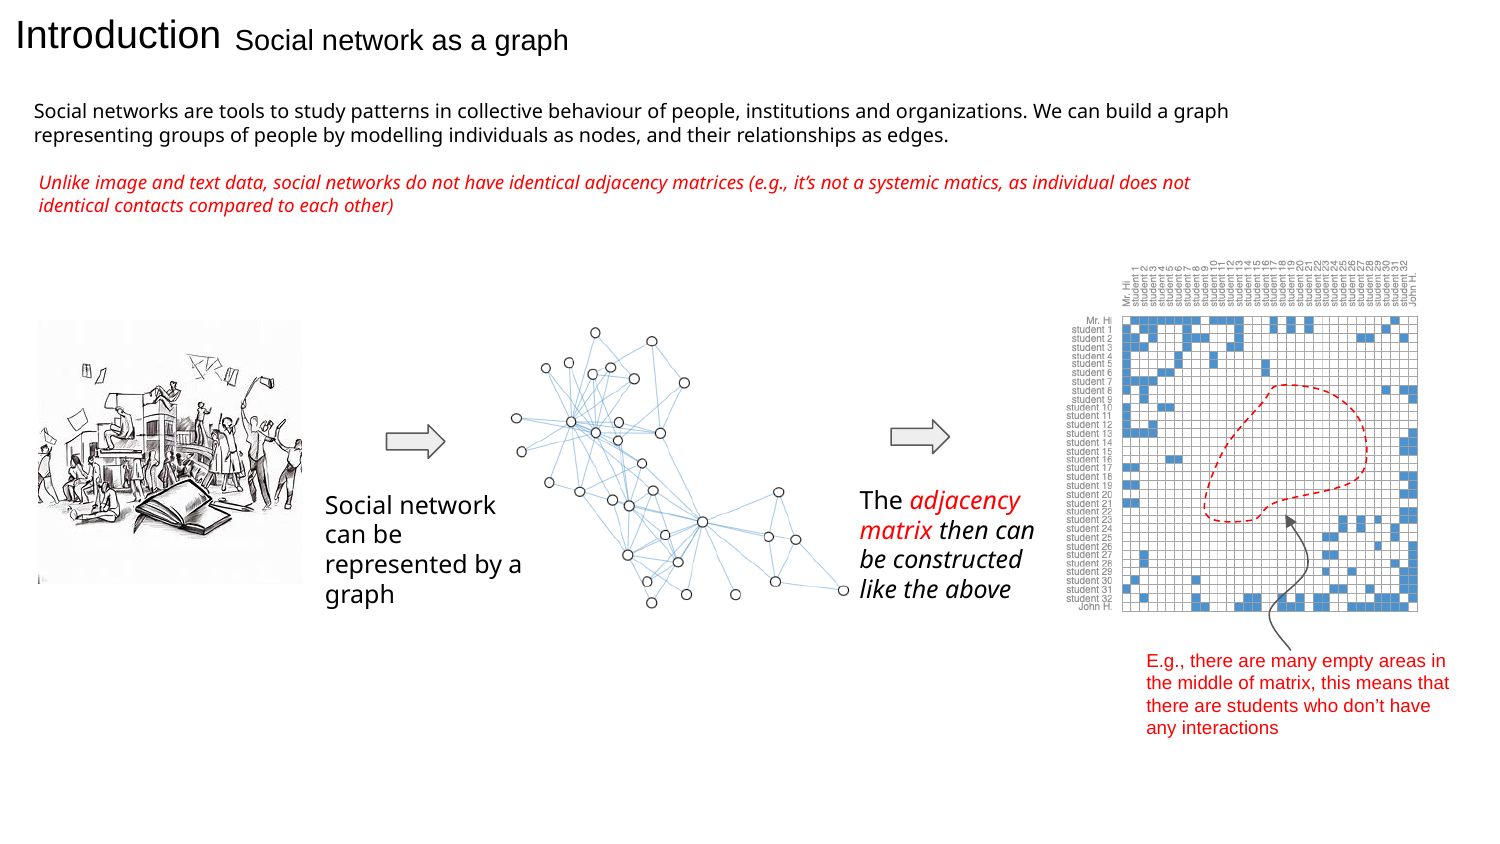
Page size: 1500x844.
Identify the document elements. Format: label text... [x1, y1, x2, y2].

text_box Social networks are tools to study patterns in collective behaviour of people, institutions and organizations. We can build a graph representing groups of people by modelling individuals as nodes, and their relationships as edges. [19, 84, 1294, 162]
picture [501, 320, 860, 611]
picture [1059, 255, 1428, 618]
text_box Social network can be represented by a graph [309, 474, 556, 624]
title Introduction [0, 0, 219, 72]
text_box [1272, 626, 1291, 651]
picture [38, 320, 302, 585]
text_box Unlike image and text data, social networks do not have identical adjacency matrices (e.g., it’s not a systemic matics, as individual does not identical contacts compared to each other) [23, 156, 1239, 232]
text_box [891, 419, 950, 454]
text_box The adjacency matrix then can be constructed like the above [857, 469, 1054, 619]
title Social network as a graph [219, 0, 593, 72]
text_box E.g., there are many empty areas in the middle of matrix, this means that there are students who don’t have any interactions [1131, 633, 1480, 754]
text_box [386, 424, 445, 459]
